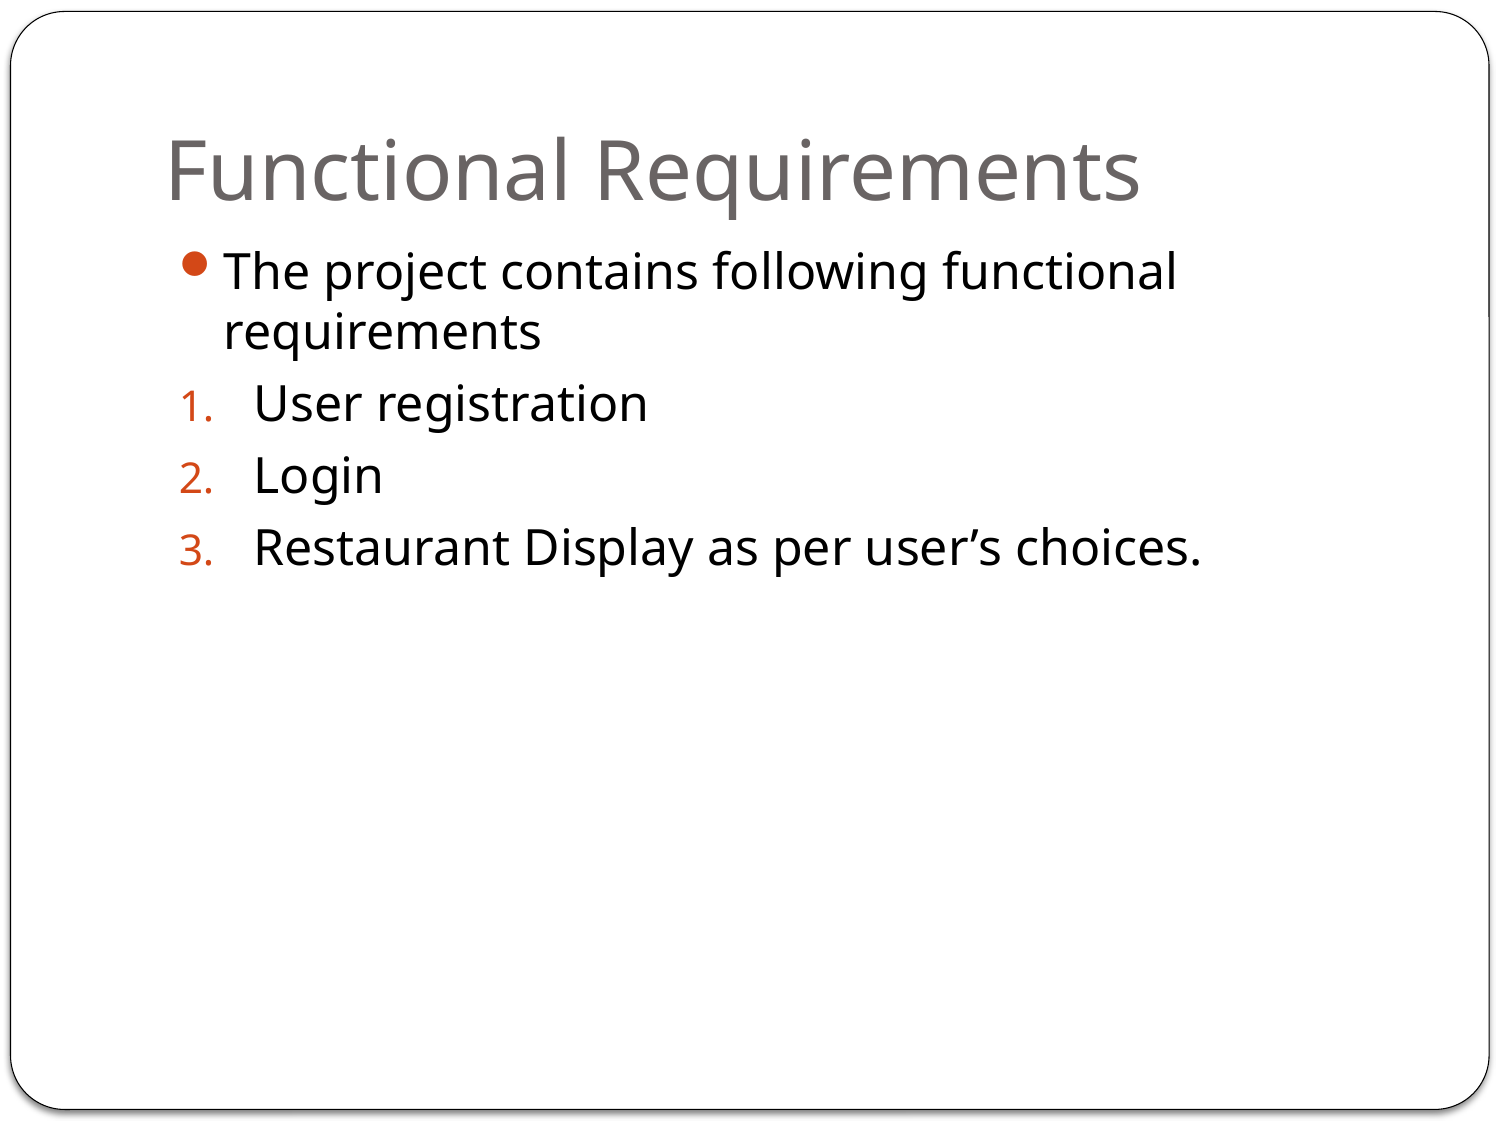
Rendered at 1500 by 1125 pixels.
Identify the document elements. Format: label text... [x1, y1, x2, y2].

title Functional Requirements [150, 45, 1425, 233]
list The project contains following functional requirements User registration Login Restaurant Display as per user’s choices. [164, 232, 1394, 1125]
